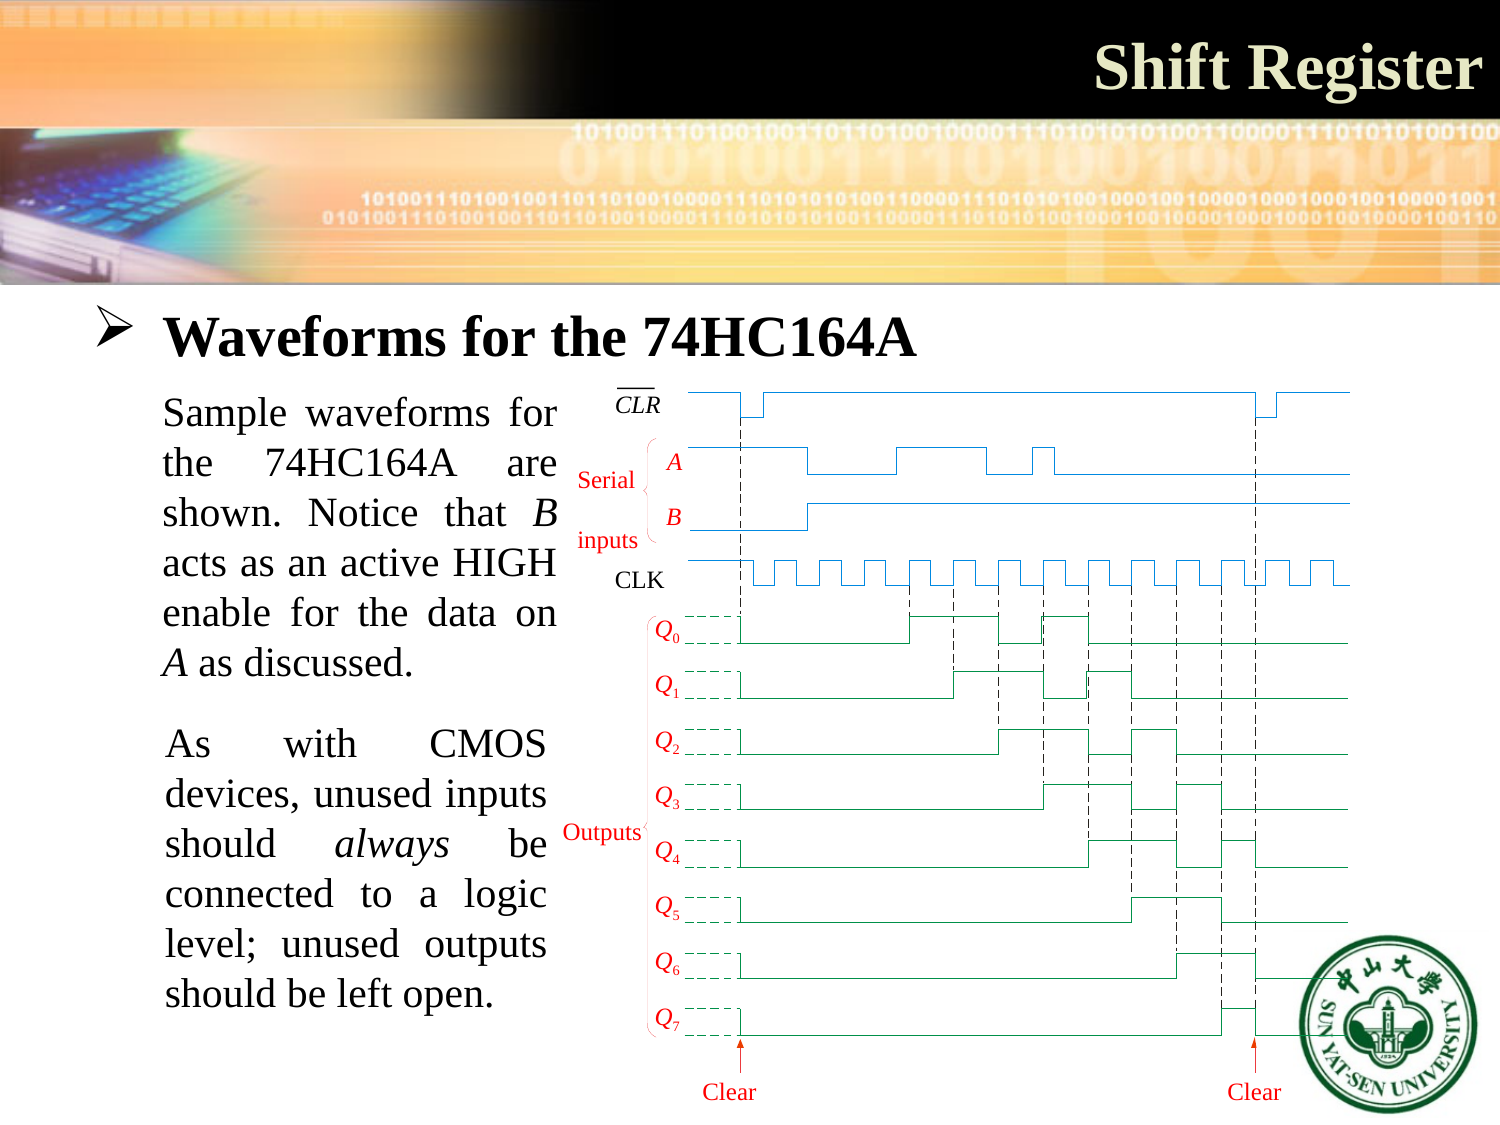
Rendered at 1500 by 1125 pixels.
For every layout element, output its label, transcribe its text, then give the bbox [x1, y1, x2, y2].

text_box Clear [1227, 1084, 1315, 1106]
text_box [639, 388, 1353, 1076]
text_box Outputs [563, 815, 634, 846]
text_box Sample waveforms for the 74HC164A are shown. Notice that B acts as an active HIGH enable for the data on A as discussed. [147, 377, 573, 693]
text_box Waveforms for the 74HC164A [76, 290, 1471, 398]
title Shift Register [212, 1, 1500, 126]
text_box Clear [702, 1084, 790, 1106]
text_box Serial inputs [577, 463, 634, 554]
picture [0, 1, 1500, 285]
picture [1293, 930, 1489, 1118]
text_box CLK [614, 563, 634, 594]
text_box As with CMOS devices, unused inputs should always be connected to a logic level; unused outputs should be left open. [150, 708, 563, 1023]
text_box CLR [614, 388, 636, 419]
